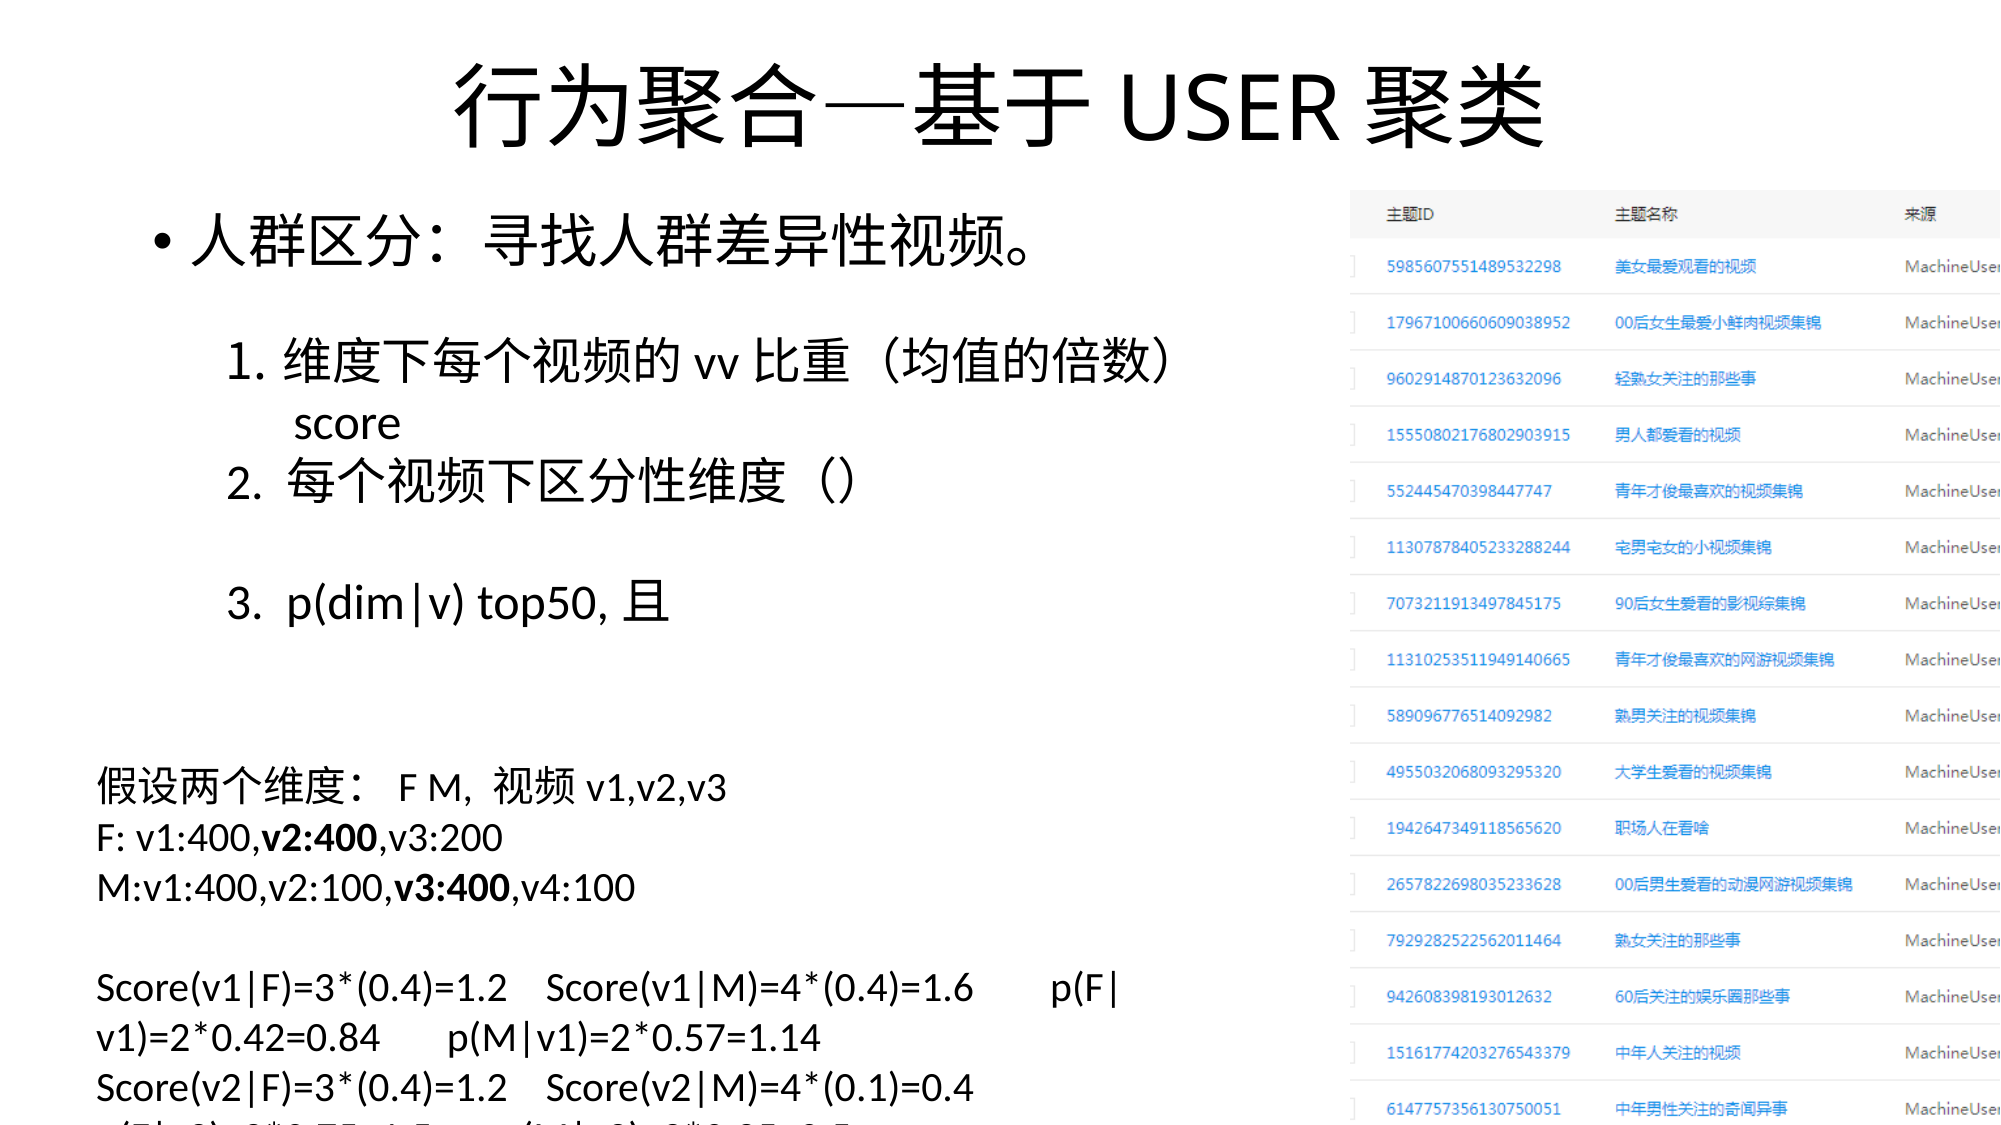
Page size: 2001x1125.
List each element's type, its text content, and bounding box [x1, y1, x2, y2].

text_box 假设两个维度：F M, 视频v1,v2,v3 F: v1:400,v2:400,v3:200 M:v1:400,v2:100,v3:400,v4:100 Score(v1|F)=3*(0.4)=1.2 Score(v1|M)=4*(0.4)=1.6 p(F|v1)=2*0.42=0.84 p(M|v1)=2*0.57=1.14 Score(v2|F)=3*(0.4)=1.2 Score(v2|M)=4*(0.1)=0.4 p(F|v2)=2*0.75=1.5 p(M|v2)=2*0.25=0.5 Score(v3|F)=3*(0.2)=0.6 Score(v3|M)=4*(0.4)=1.6 p(F|v2)=2*0.27=0.54 p(M|v2)=2*0.72=1.44 [81, 752, 1254, 1125]
picture [1349, 190, 2000, 1125]
title 行为聚合—基于USER聚类 [137, 2, 1863, 204]
list 人群区分：寻找人群差异性视频。 [137, 204, 1349, 287]
